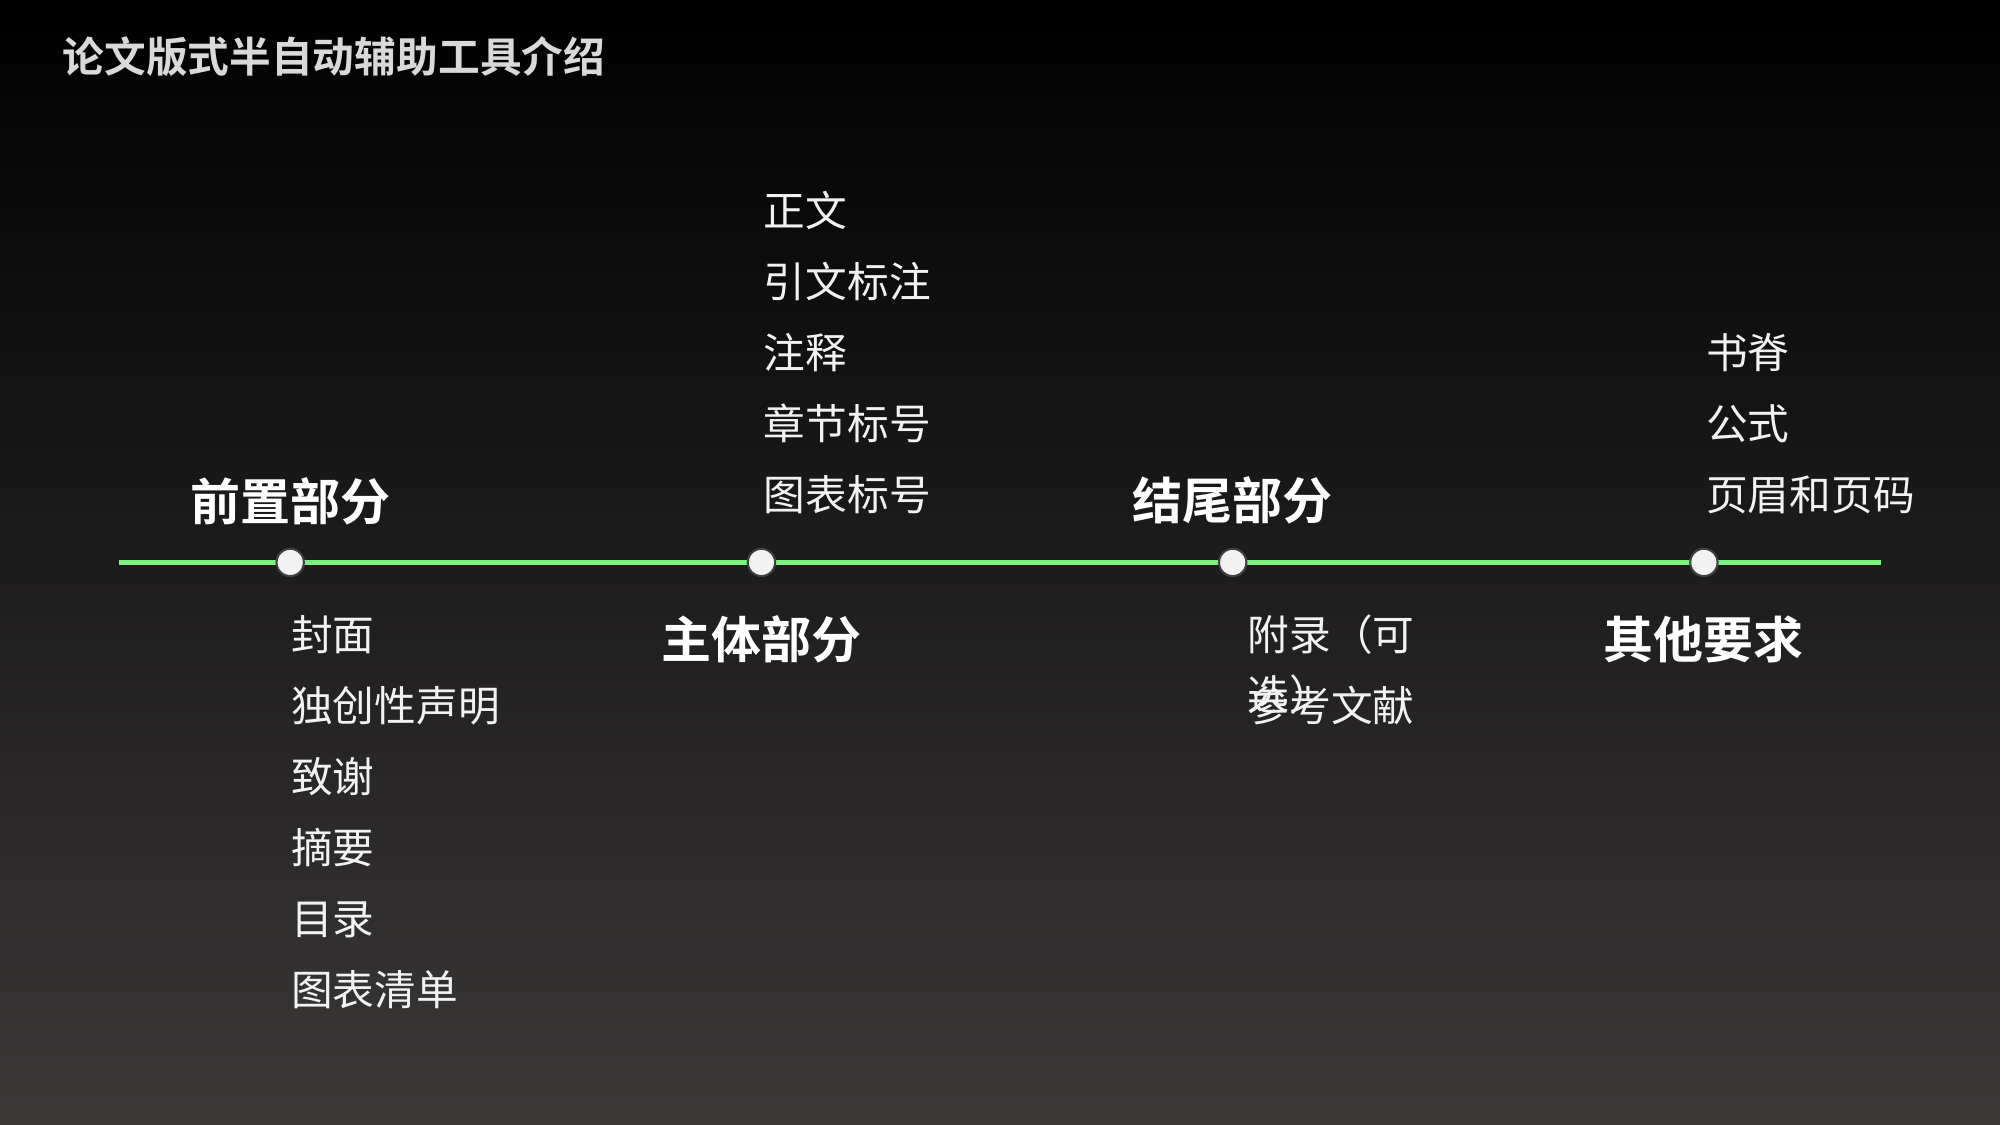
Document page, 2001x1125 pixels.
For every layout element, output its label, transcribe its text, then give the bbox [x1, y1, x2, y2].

text_box 结尾部分 [1107, 450, 1359, 538]
text_box 主体部分 [636, 589, 887, 676]
text_box 正文 [749, 167, 1000, 238]
text_box 图表标号 [749, 451, 1000, 526]
text_box 目录 [276, 875, 528, 946]
text_box 独创性声明 [276, 662, 528, 733]
text_box 封面 [276, 591, 528, 662]
text_box 书脊 [1691, 309, 1943, 380]
text_box 附录（可选） [1232, 591, 1484, 662]
text_box 章节标号 [749, 380, 1000, 451]
text_box 致谢 [276, 733, 528, 804]
text_box [1689, 547, 1719, 562]
text_box [1689, 563, 1719, 578]
text_box 其他要求 [1578, 589, 1830, 676]
text_box 图表清单 [276, 946, 582, 1022]
text_box 引文标注 [749, 238, 1000, 309]
text_box [1218, 563, 1248, 578]
text_box 公式 [1691, 380, 1943, 455]
text_box 页眉和页码 [1691, 455, 1943, 526]
text_box 论文版式半自动辅助工具介绍 [47, 23, 1983, 89]
text_box [746, 547, 777, 562]
text_box [275, 547, 305, 562]
text_box 前置部分 [164, 451, 416, 538]
text_box 摘要 [276, 804, 528, 875]
text_box 参考文献 [1232, 662, 1484, 738]
text_box [746, 563, 777, 578]
text_box 注释 [749, 309, 1000, 380]
text_box [275, 563, 305, 578]
text_box [1218, 547, 1248, 562]
